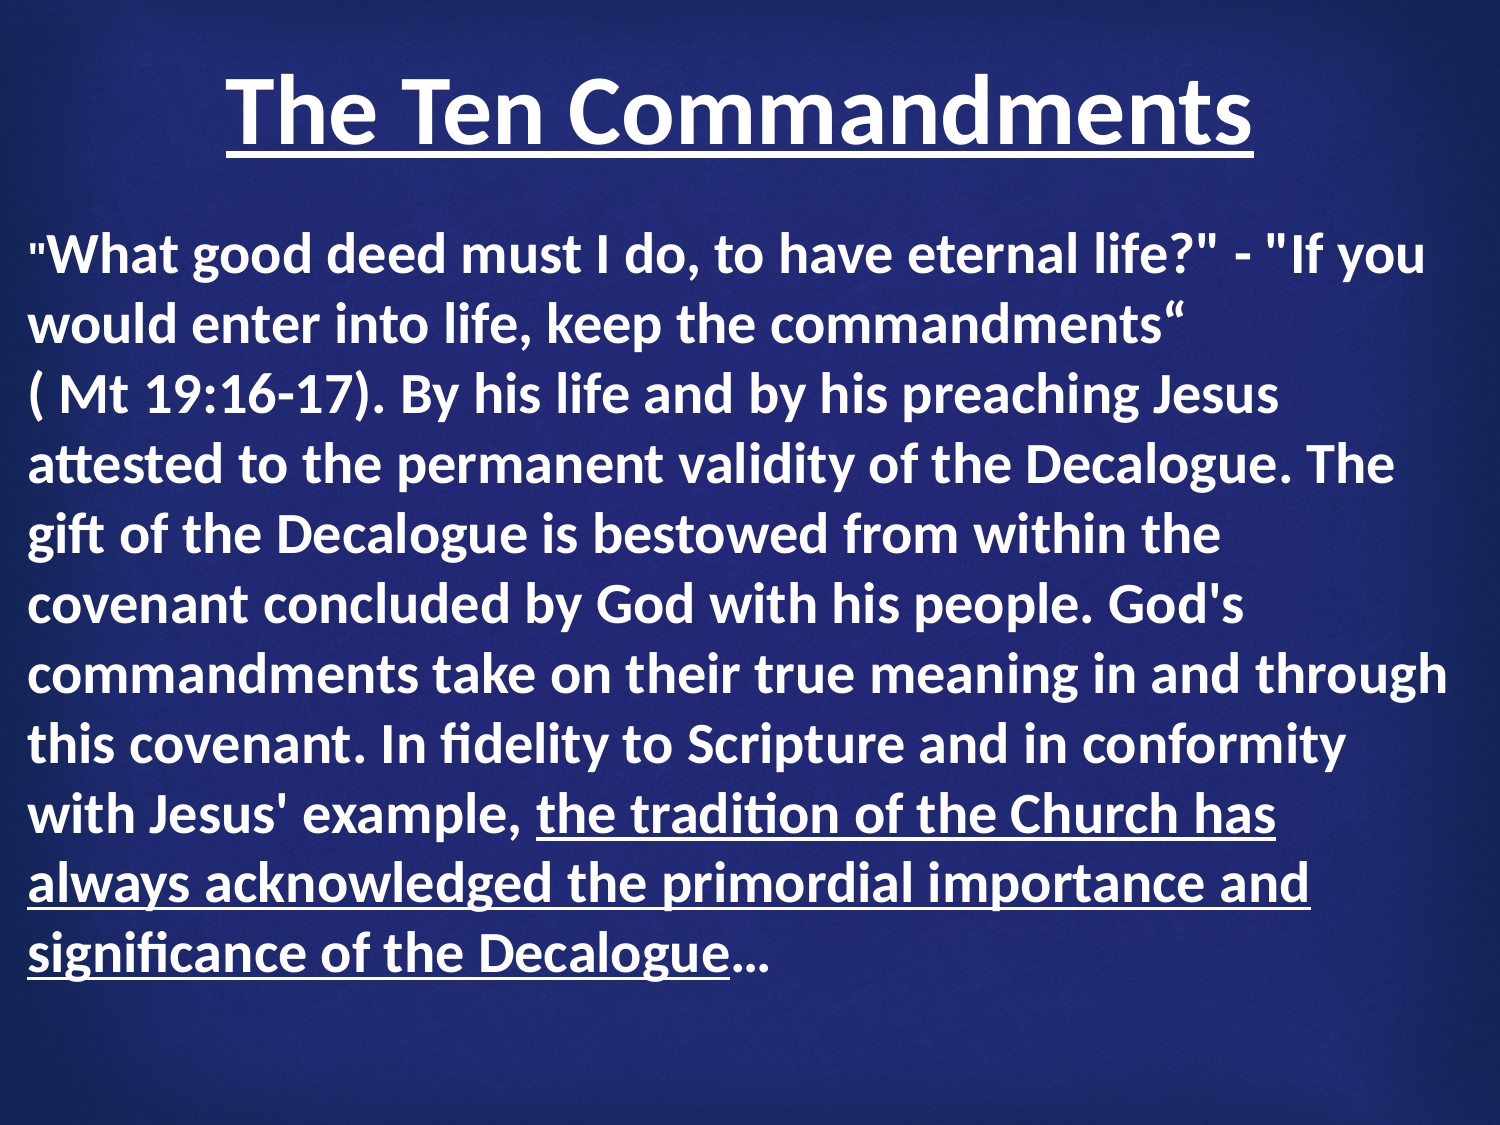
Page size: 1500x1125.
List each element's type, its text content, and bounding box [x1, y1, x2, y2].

text_box The Ten Commandments "What good deed must I do, to have eternal life?" - "If you would enter into life, keep the commandments“ ( Mt 19:16-17). By his life and by his preaching Jesus attested to the permanent validity of the Decalogue. The gift of the Decalogue is bestowed from within the covenant concluded by God with his people. God's commandments take on their true meaning in and through this covenant. In fidelity to Scripture and in conformity with Jesus' example, the tradition of the Church has always acknowledged the primordial importance and significance of the Decalogue… [12, 37, 1468, 992]
